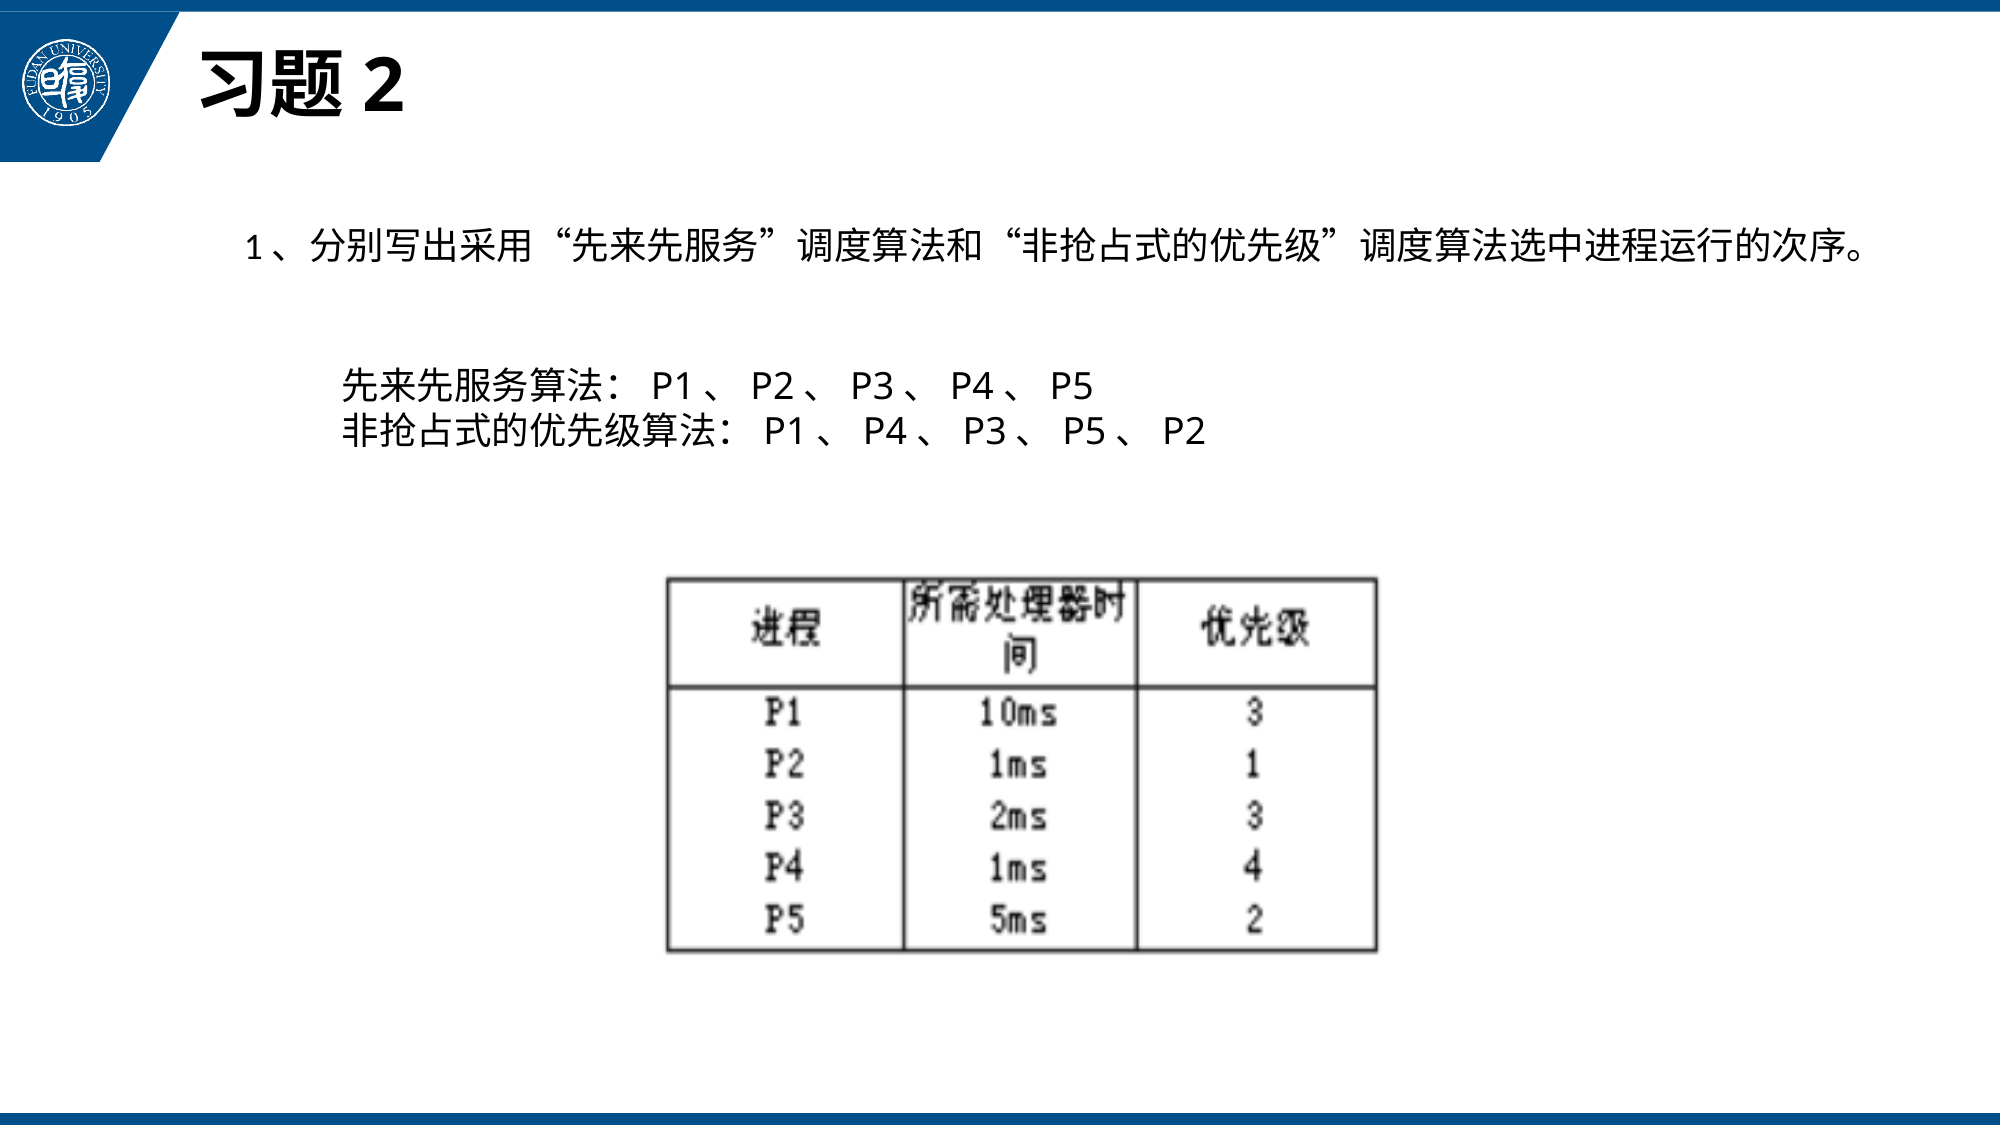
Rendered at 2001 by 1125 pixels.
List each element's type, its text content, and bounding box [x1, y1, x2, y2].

title 习题2 [179, 11, 1863, 162]
picture [644, 559, 1398, 969]
text_box 1、分别写出采用“先来先服务”调度算法和“非抢占式的优先级”调度算法选中进程运行的次序。 [229, 214, 1906, 275]
picture [22, 39, 110, 126]
text_box 先来先服务算法：P1、P2、P3、P4、P5 非抢占式的优先级算法：P1、P4、P3、P5、P2 [229, 354, 1266, 460]
